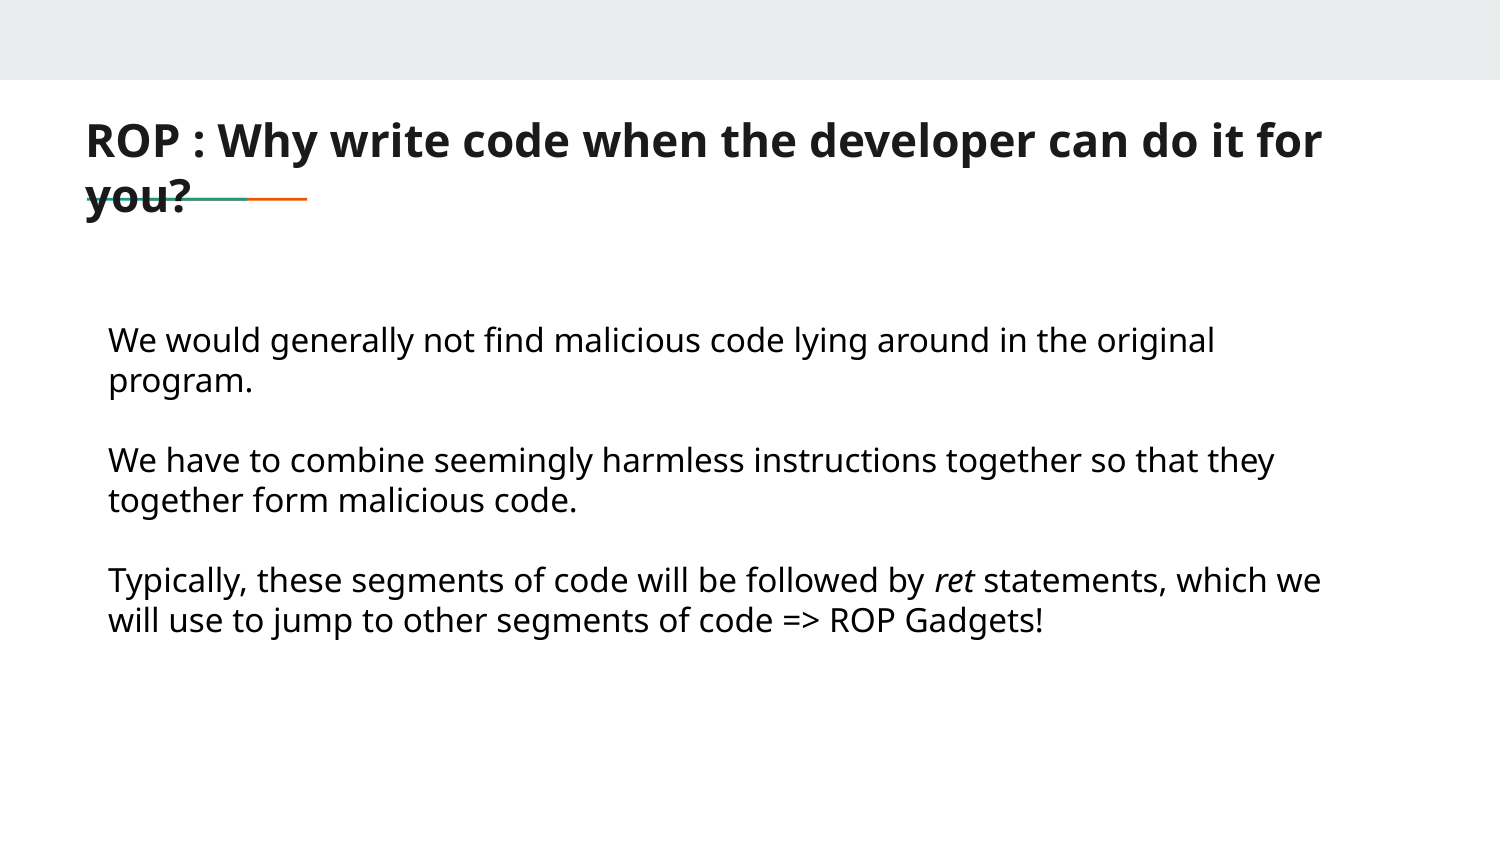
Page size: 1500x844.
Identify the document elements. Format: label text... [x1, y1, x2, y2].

text_box We would generally not find malicious code lying around in the original program. We have to combine seemingly harmless instructions together so that they together form malicious code. Typically, these segments of code will be followed by ret statements, which we will use to jump to other segments of code => ROP Gadgets! [93, 304, 1353, 654]
title ROP : Why write code when the developer can do it for you? [70, 96, 1431, 251]
